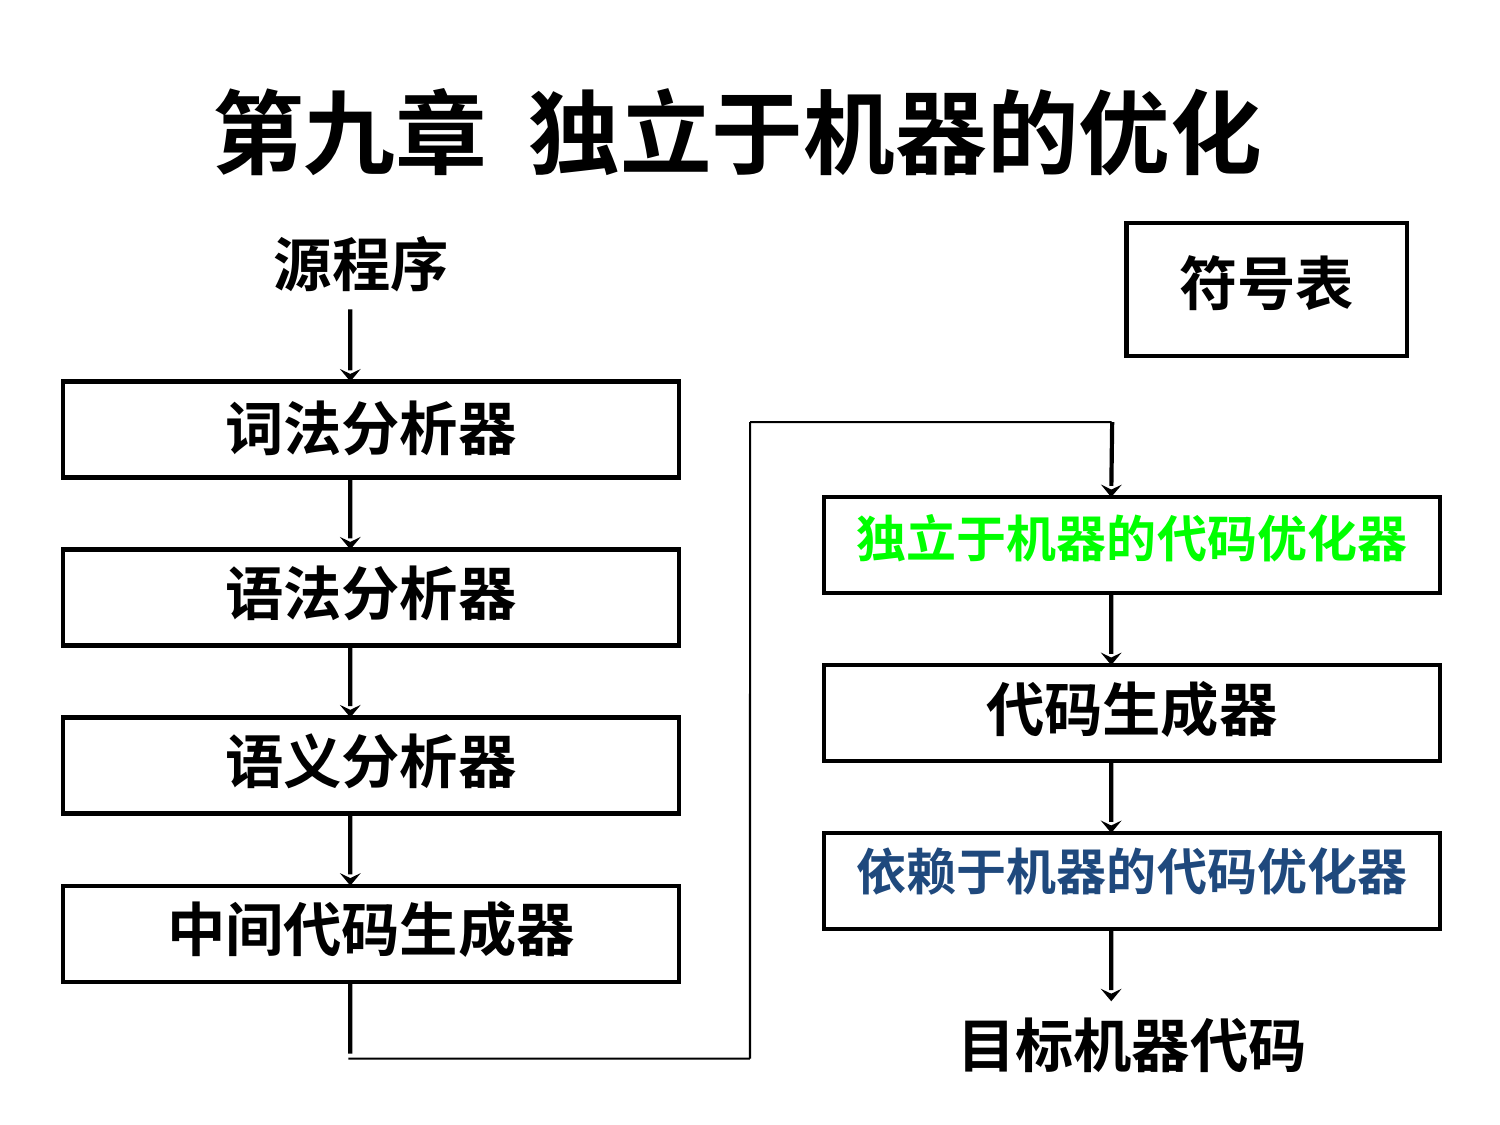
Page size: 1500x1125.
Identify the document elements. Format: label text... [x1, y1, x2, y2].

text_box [52, 219, 1441, 1087]
title 第九章 独立于机器的优化 [62, 37, 1413, 218]
